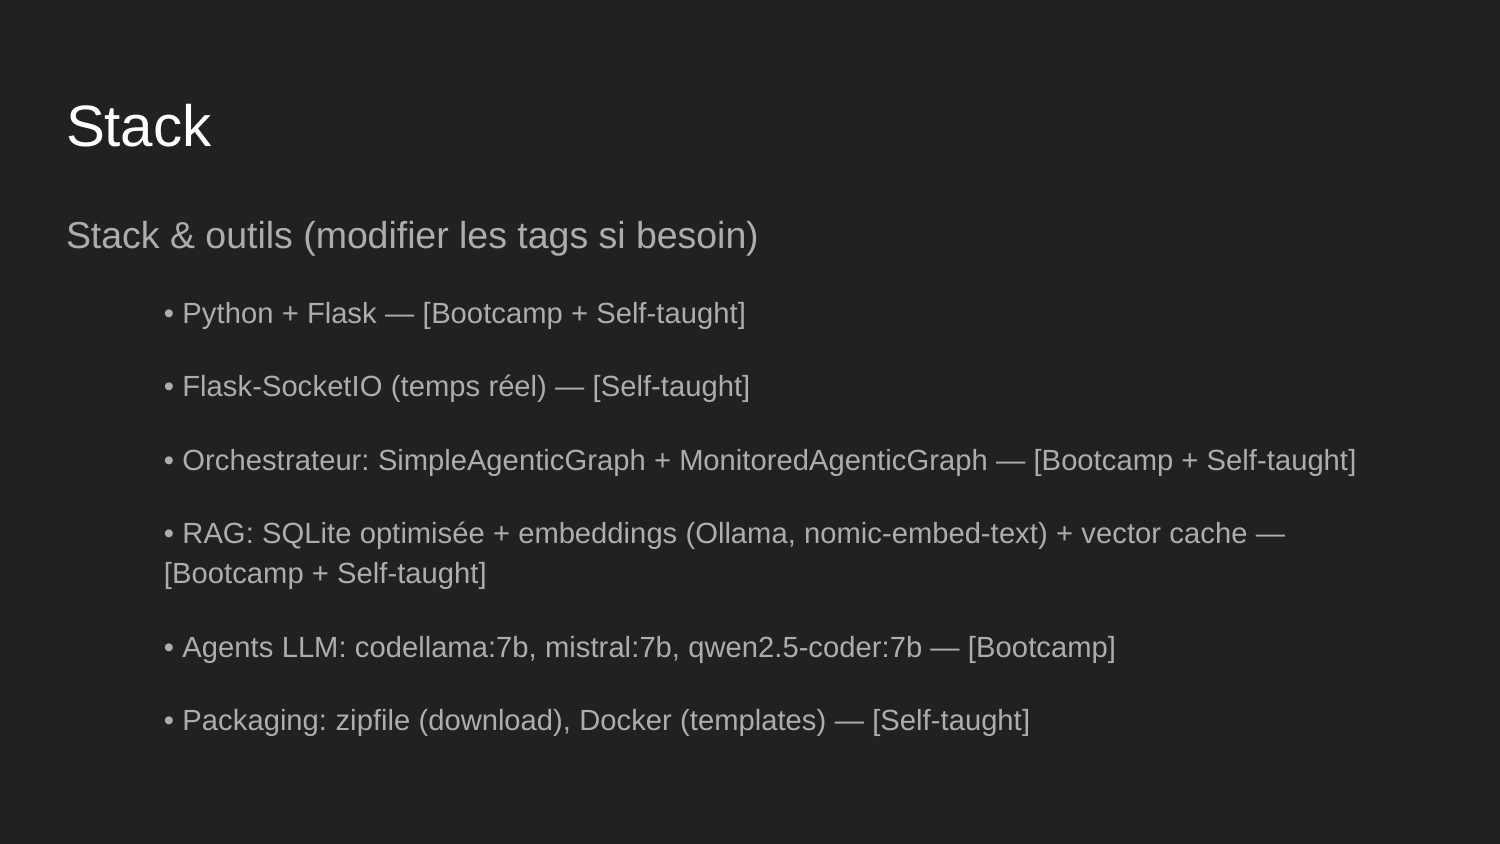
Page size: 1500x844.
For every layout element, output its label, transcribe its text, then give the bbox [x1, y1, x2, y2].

list Stack & outils (modifier les tags si besoin) • Python + Flask — [Bootcamp + Self‑taught] • Flask‑SocketIO (temps réel) — [Self‑taught] • Orchestrateur: SimpleAgenticGraph + MonitoredAgenticGraph — [Bootcamp + Self‑taught] • RAG: SQLite optimisée + embeddings (Ollama, nomic-embed-text) + vector cache — [Bootcamp + Self‑taught] • Agents LLM: codellama:7b, mistral:7b, qwen2.5‑coder:7b — [Bootcamp] • Packaging: zipfile (download), Docker (templates) — [Self‑taught] [51, 189, 1449, 750]
title Stack [51, 72, 1449, 167]
